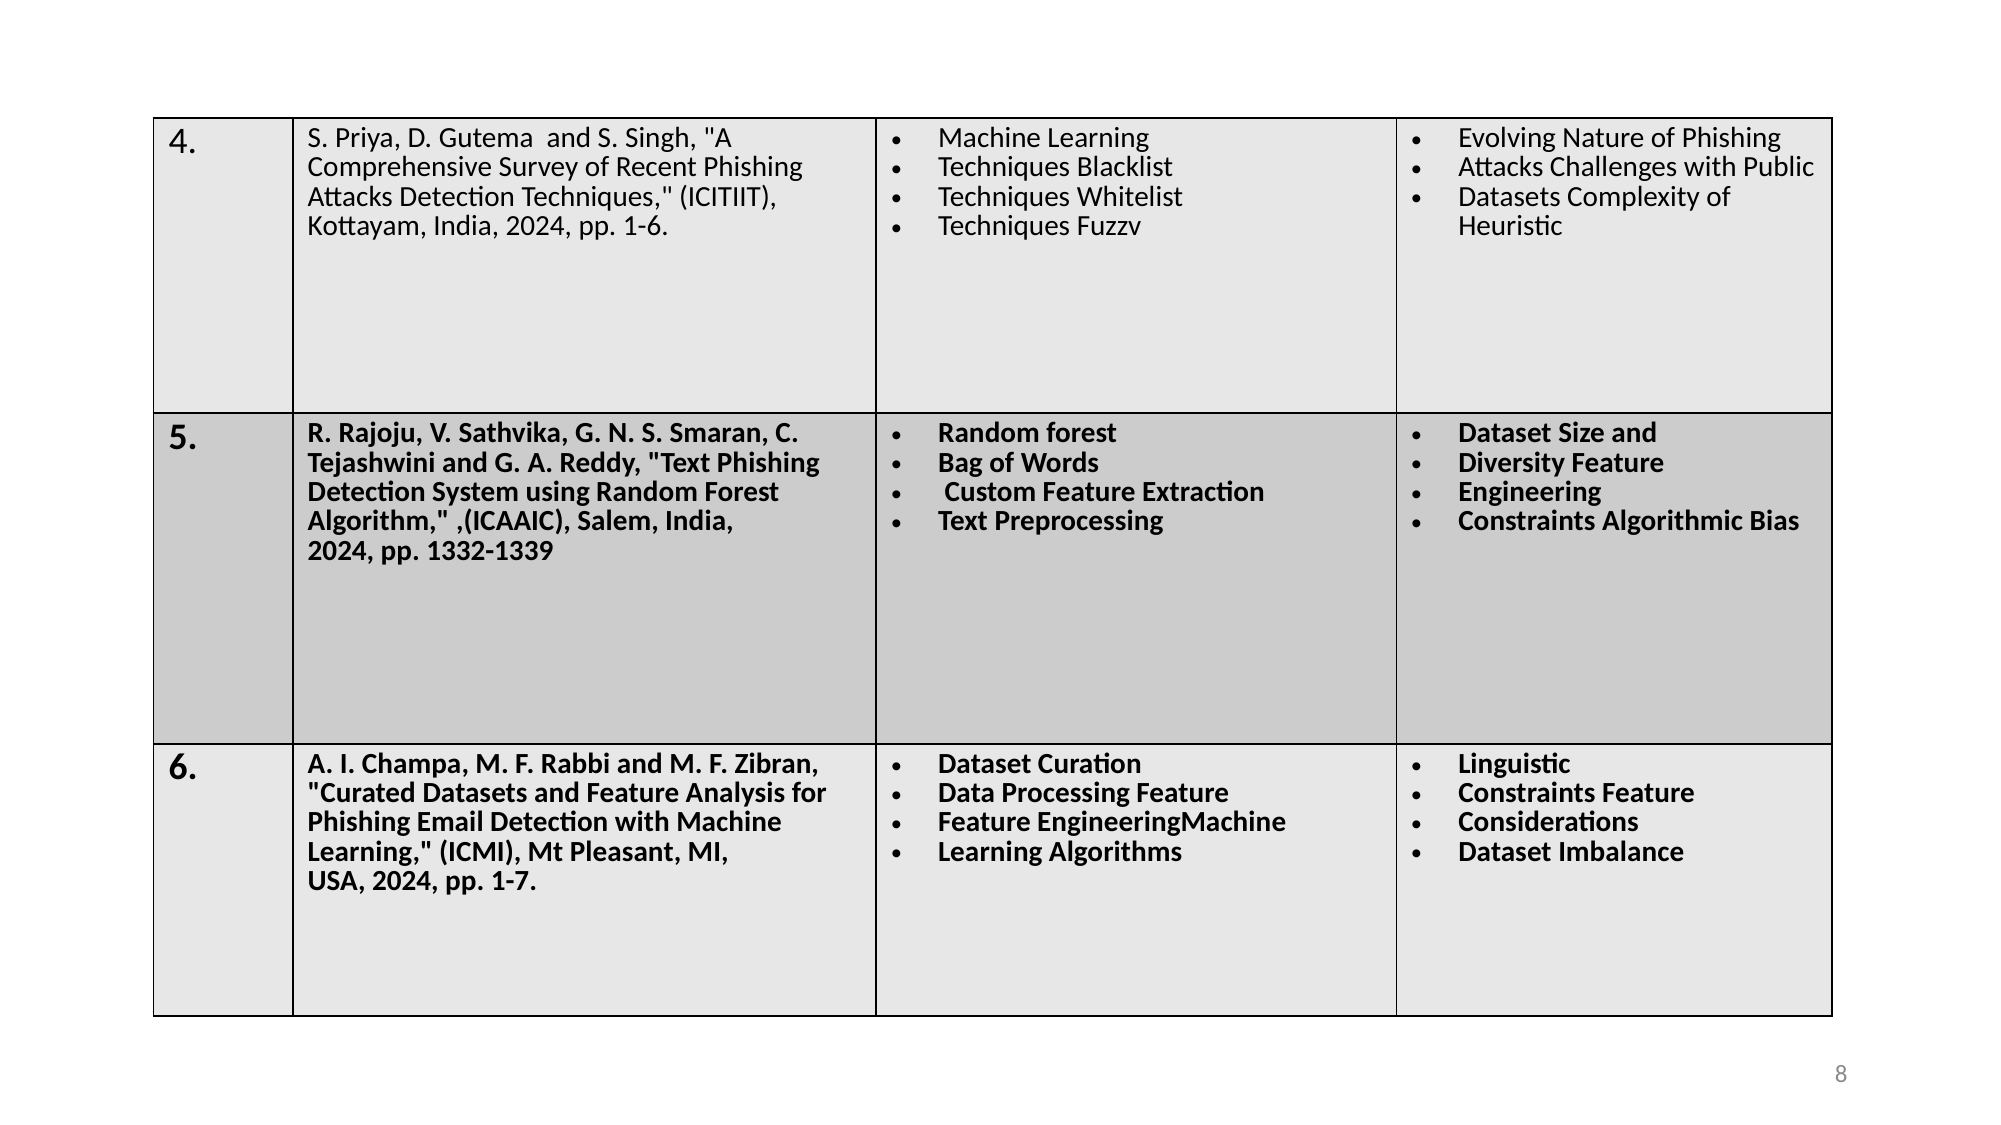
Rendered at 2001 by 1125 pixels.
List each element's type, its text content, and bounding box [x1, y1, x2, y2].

table_cell Linguistic Constraints Feature Considerations Dataset Imbalance [1397, 745, 1831, 1015]
table_header Evolving Nature of Phishing Attacks Challenges with Public Datasets Complexity of Heuristic [1397, 119, 1831, 412]
table_header S. Priya, D. Gutema and S. Singh, "A Comprehensive Survey of Recent Phishing Attacks Detection Techniques," (ICITIIT), Kottayam, India, 2024, pp. 1-6. [294, 119, 875, 412]
table_cell 6. [154, 745, 292, 1015]
table_cell Dataset Size and Diversity Feature Engineering Constraints Algorithmic Bias [1397, 414, 1831, 743]
table_cell Dataset Curation Data Processing Feature Feature EngineeringMachine Learning Algorithms [877, 745, 1396, 1015]
table_cell Random forest Bag of Words Custom Feature Extraction Text Preprocessing [877, 414, 1396, 743]
table_cell A. I. Champa, M. F. Rabbi and M. F. Zibran, "Curated Datasets and Feature Analysis for Phishing Email Detection with Machine Learning," (ICMI), Mt Pleasant, MI, USA, 2024, pp. 1-7. [294, 745, 875, 1015]
table_cell 5. [154, 414, 292, 743]
table_header Machine Learning Techniques Blacklist Techniques Whitelist Techniques Fuzzv [877, 119, 1396, 412]
table_header 4. [154, 119, 292, 412]
slide_number 8 [1412, 1042, 1863, 1103]
table_cell R. Rajoju, V. Sathvika, G. N. S. Smaran, C. Tejashwini and G. A. Reddy, "Text Phishing Detection System using Random Forest Algorithm," ,(ICAAIC), Salem, India, 2024, pp. 1332-1339 [294, 414, 875, 743]
